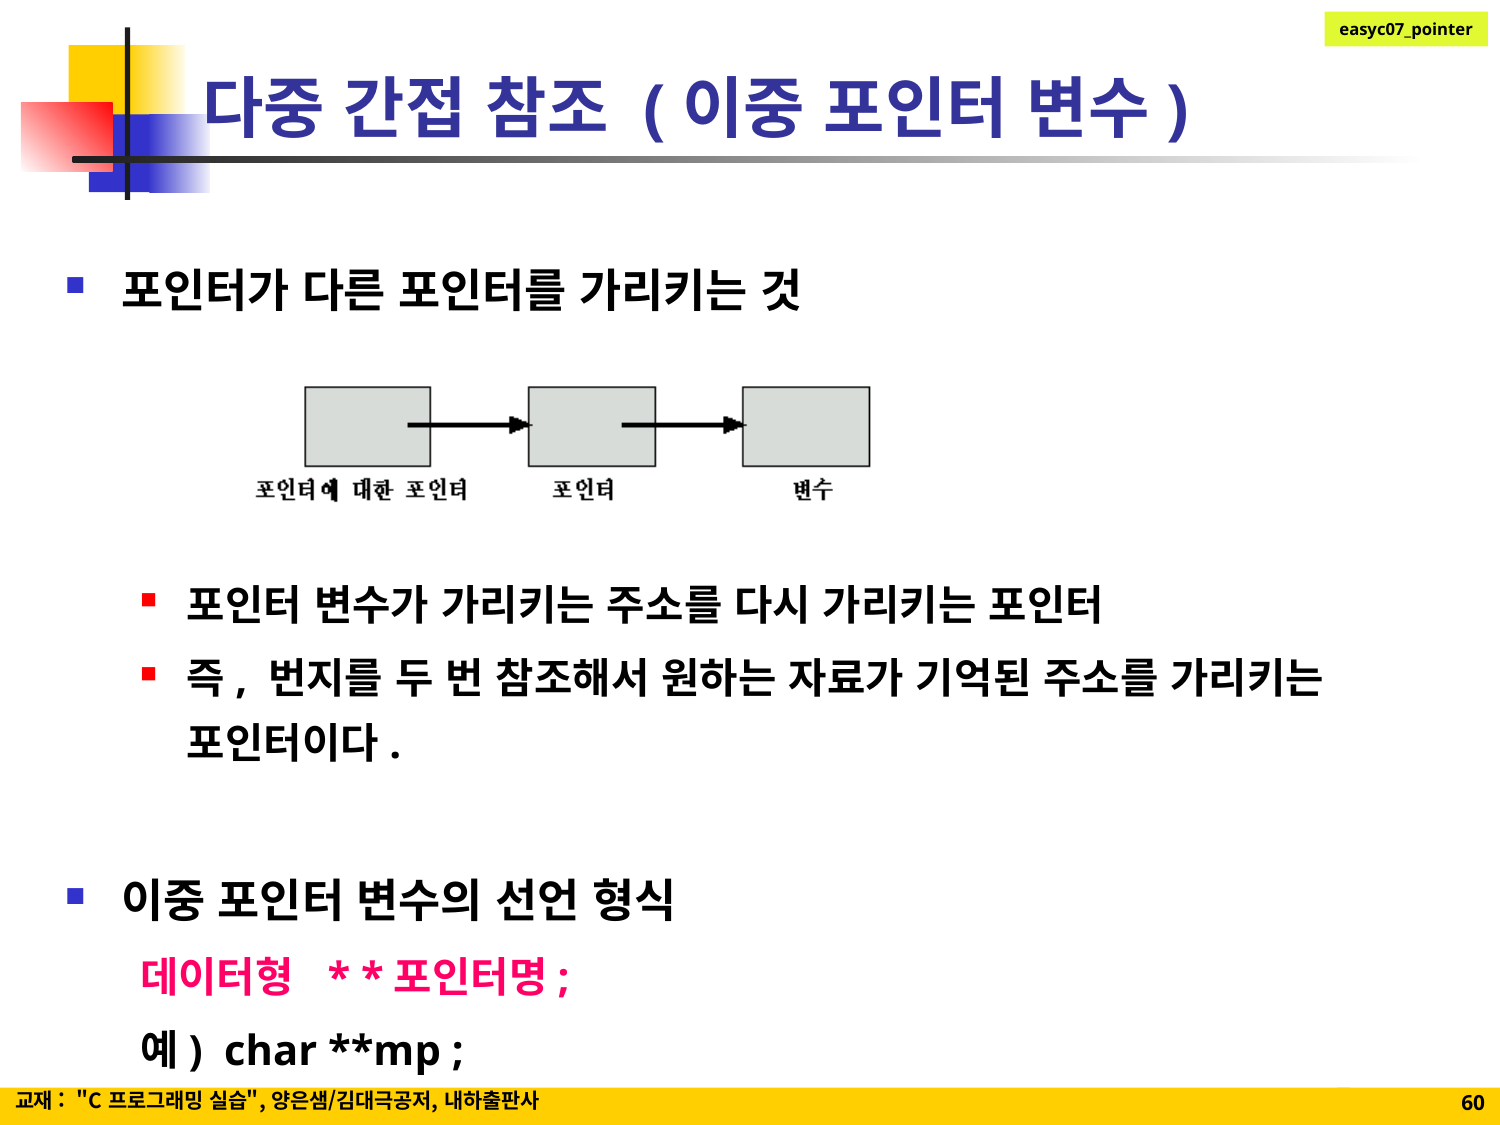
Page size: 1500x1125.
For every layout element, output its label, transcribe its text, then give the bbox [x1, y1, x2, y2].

footer 교재 : "C 프로그래밍 실습", 양은샘/김대극공저, 내하출판사 [0, 1087, 1337, 1125]
picture [224, 374, 919, 510]
list 포인터가 다른 포인터를 가리키는 것 포인터 변수가 가리키는 주소를 다시 가리키는 포인터 즉, 번지를 두 번 참조해서 원하는 자료가 기억된 주소를 가리키는 포인터이다. 이중 포인터 변수의 선언 형식 데이터형 * *포인터명; 예) char **mp ; [49, 237, 1451, 1076]
title 다중 간접 참조 (이중 포인터 변수) [187, 24, 1451, 154]
slide_number 60 [1337, 1087, 1500, 1125]
